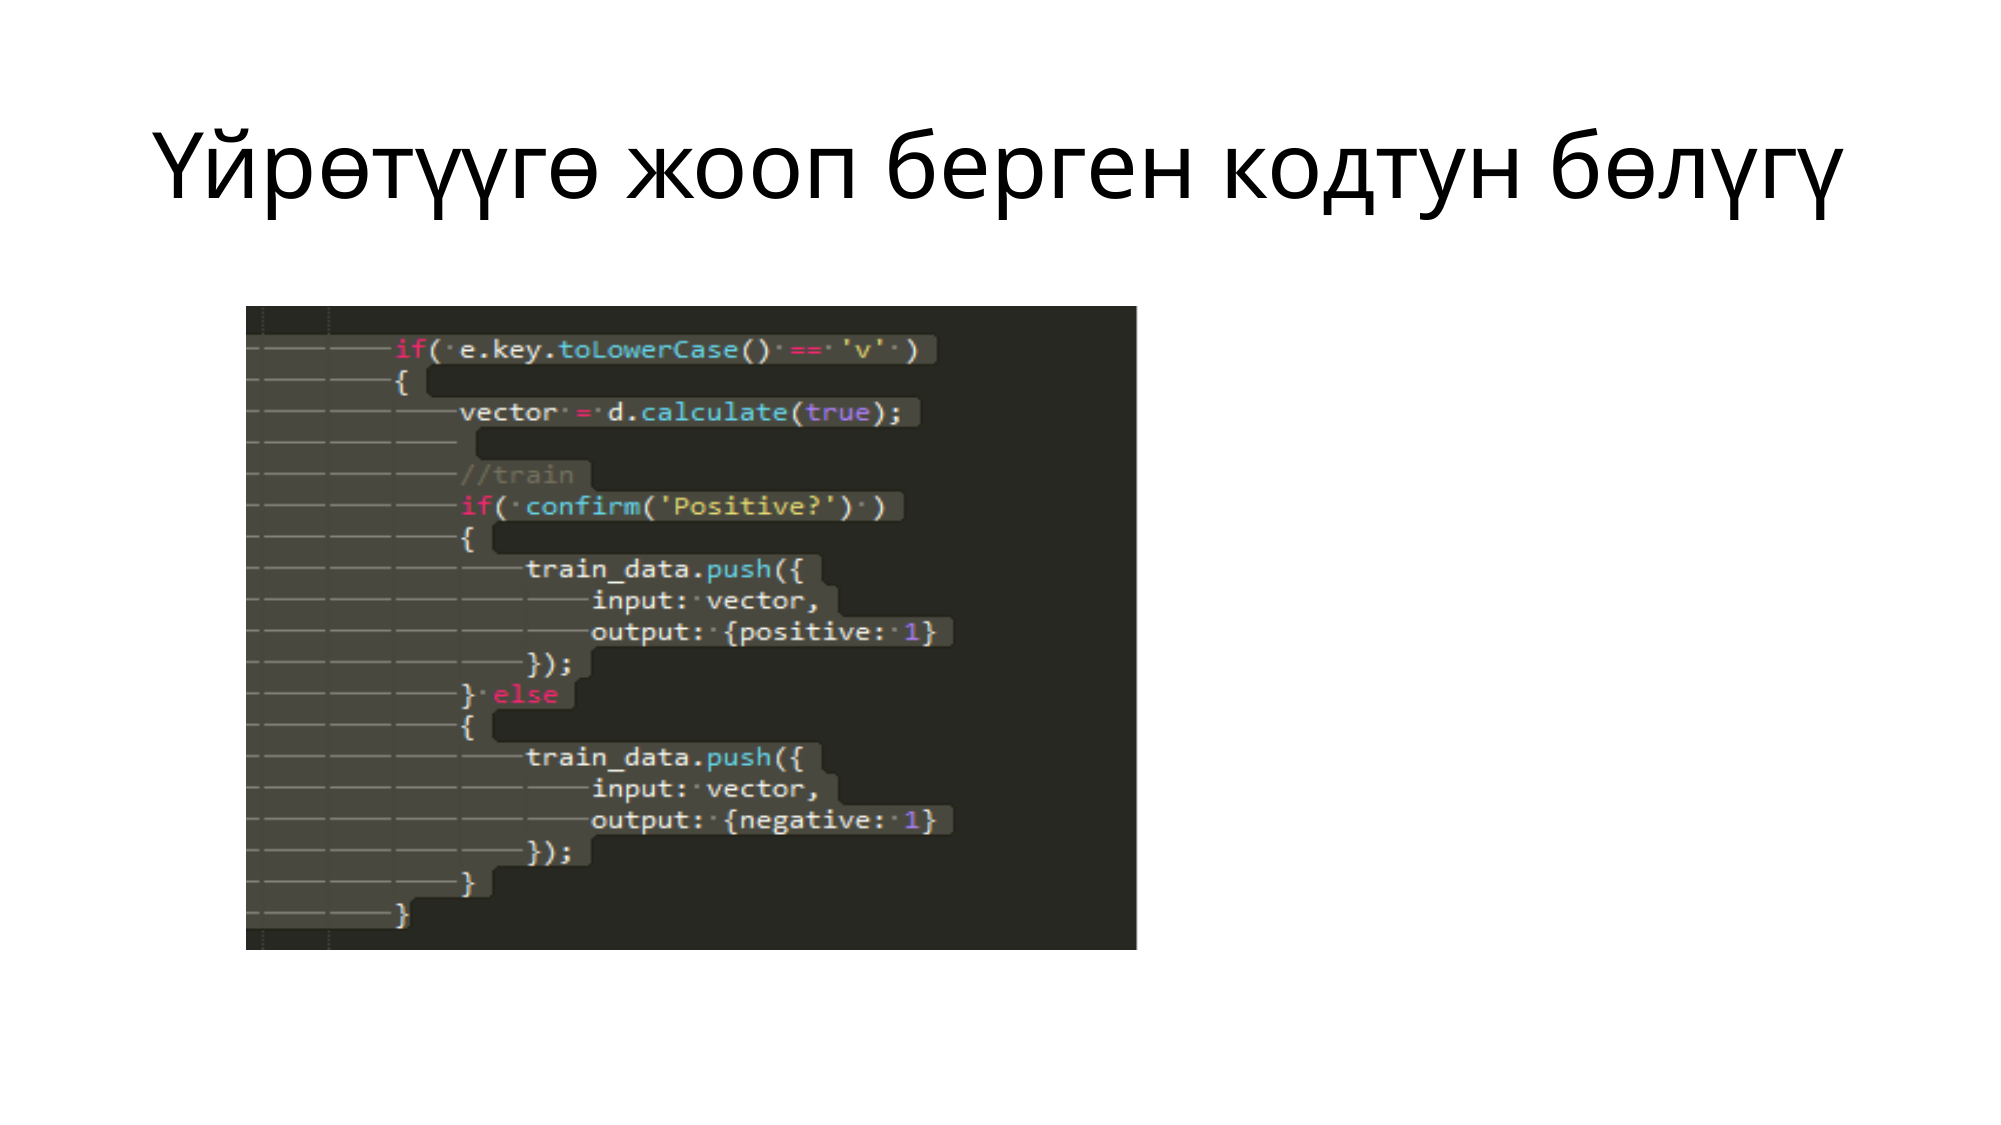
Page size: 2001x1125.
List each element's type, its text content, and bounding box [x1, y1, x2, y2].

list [246, 306, 1796, 950]
title Үйрөтүүгө жооп берген кодтун бөлүгү [137, 59, 1863, 278]
